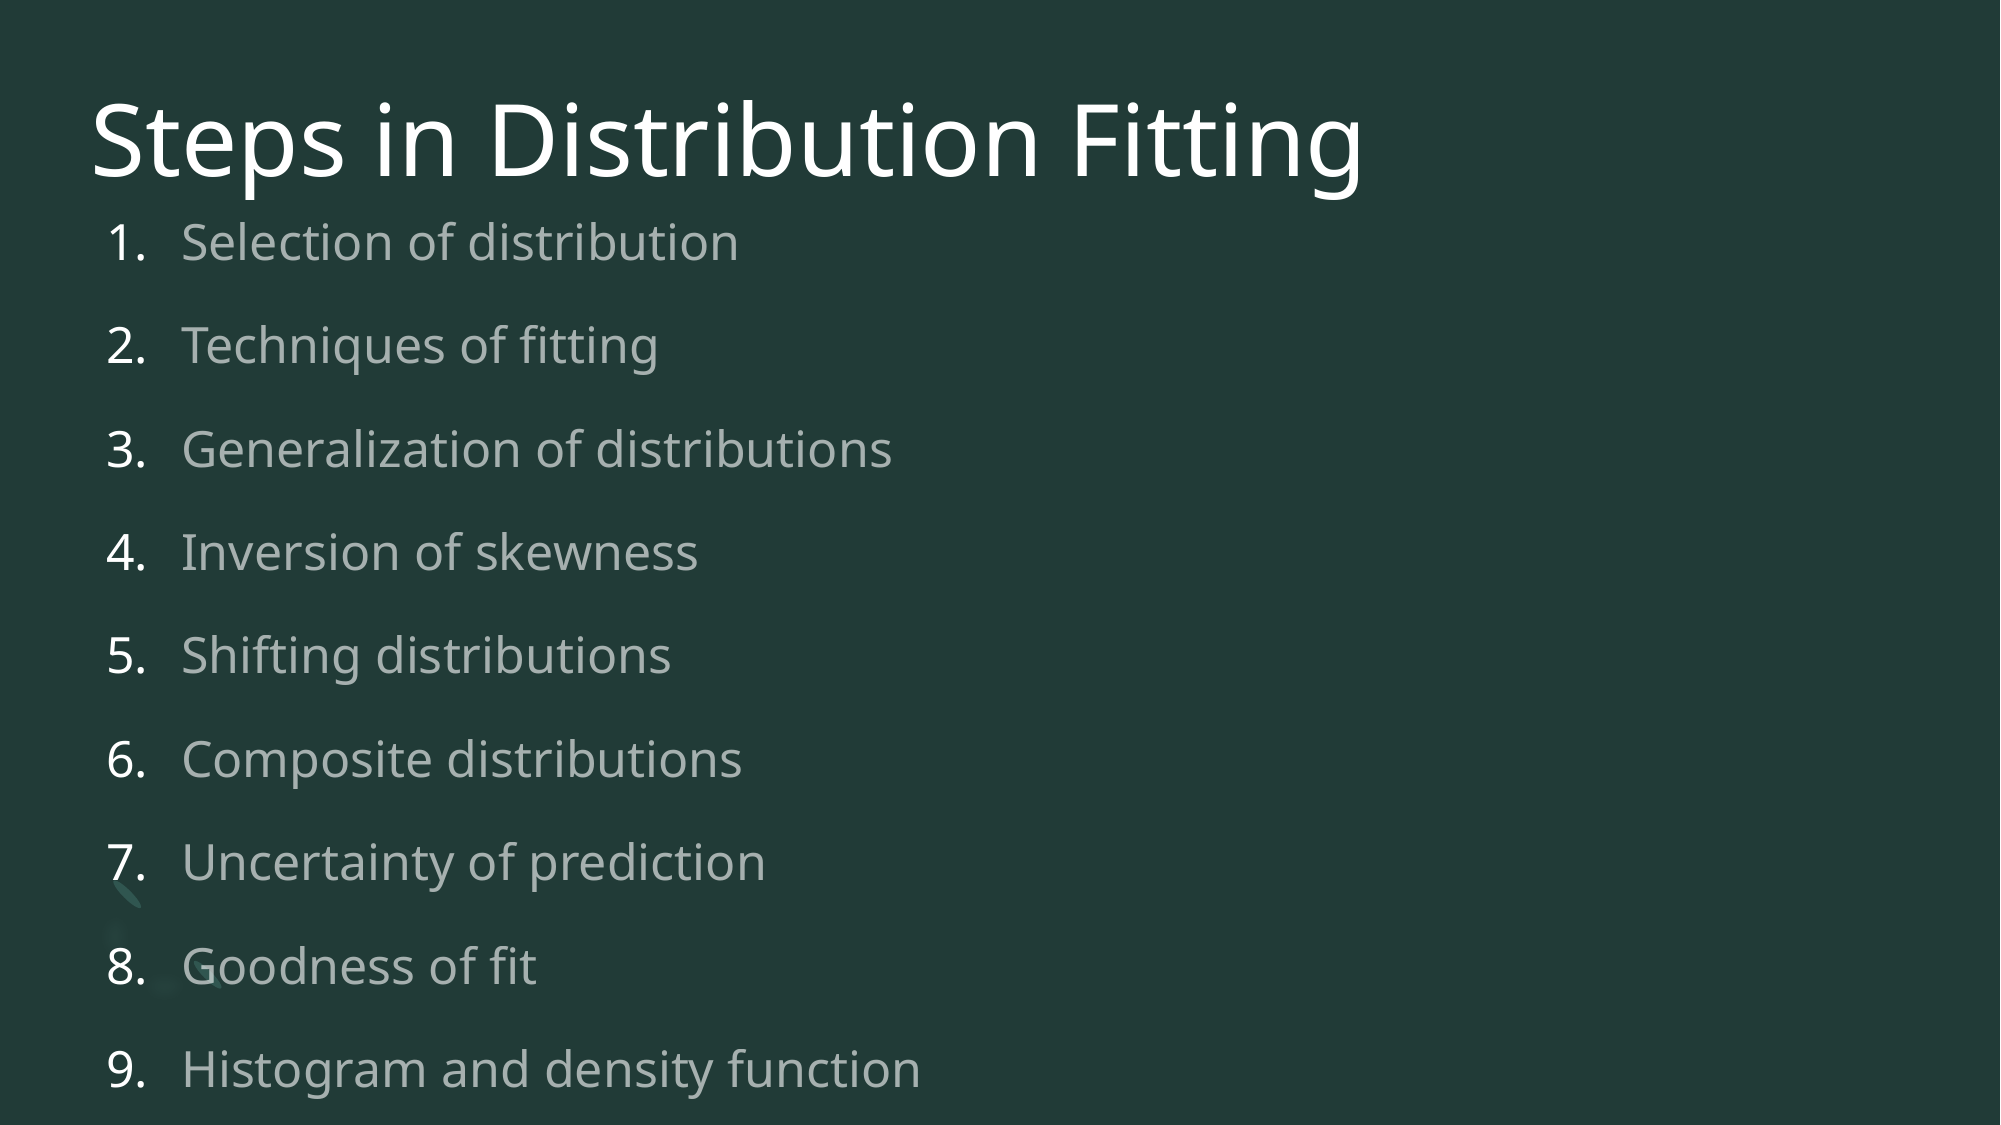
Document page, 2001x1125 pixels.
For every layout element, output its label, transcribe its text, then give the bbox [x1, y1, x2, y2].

title Steps in Distribution Fitting [90, 90, 1910, 199]
list Selection of distribution Techniques of fitting Generalization of distributions Inversion of skewness Shifting distributions Composite distributions Uncertainty of prediction Goodness of fit Histogram and density function [106, 204, 1926, 944]
